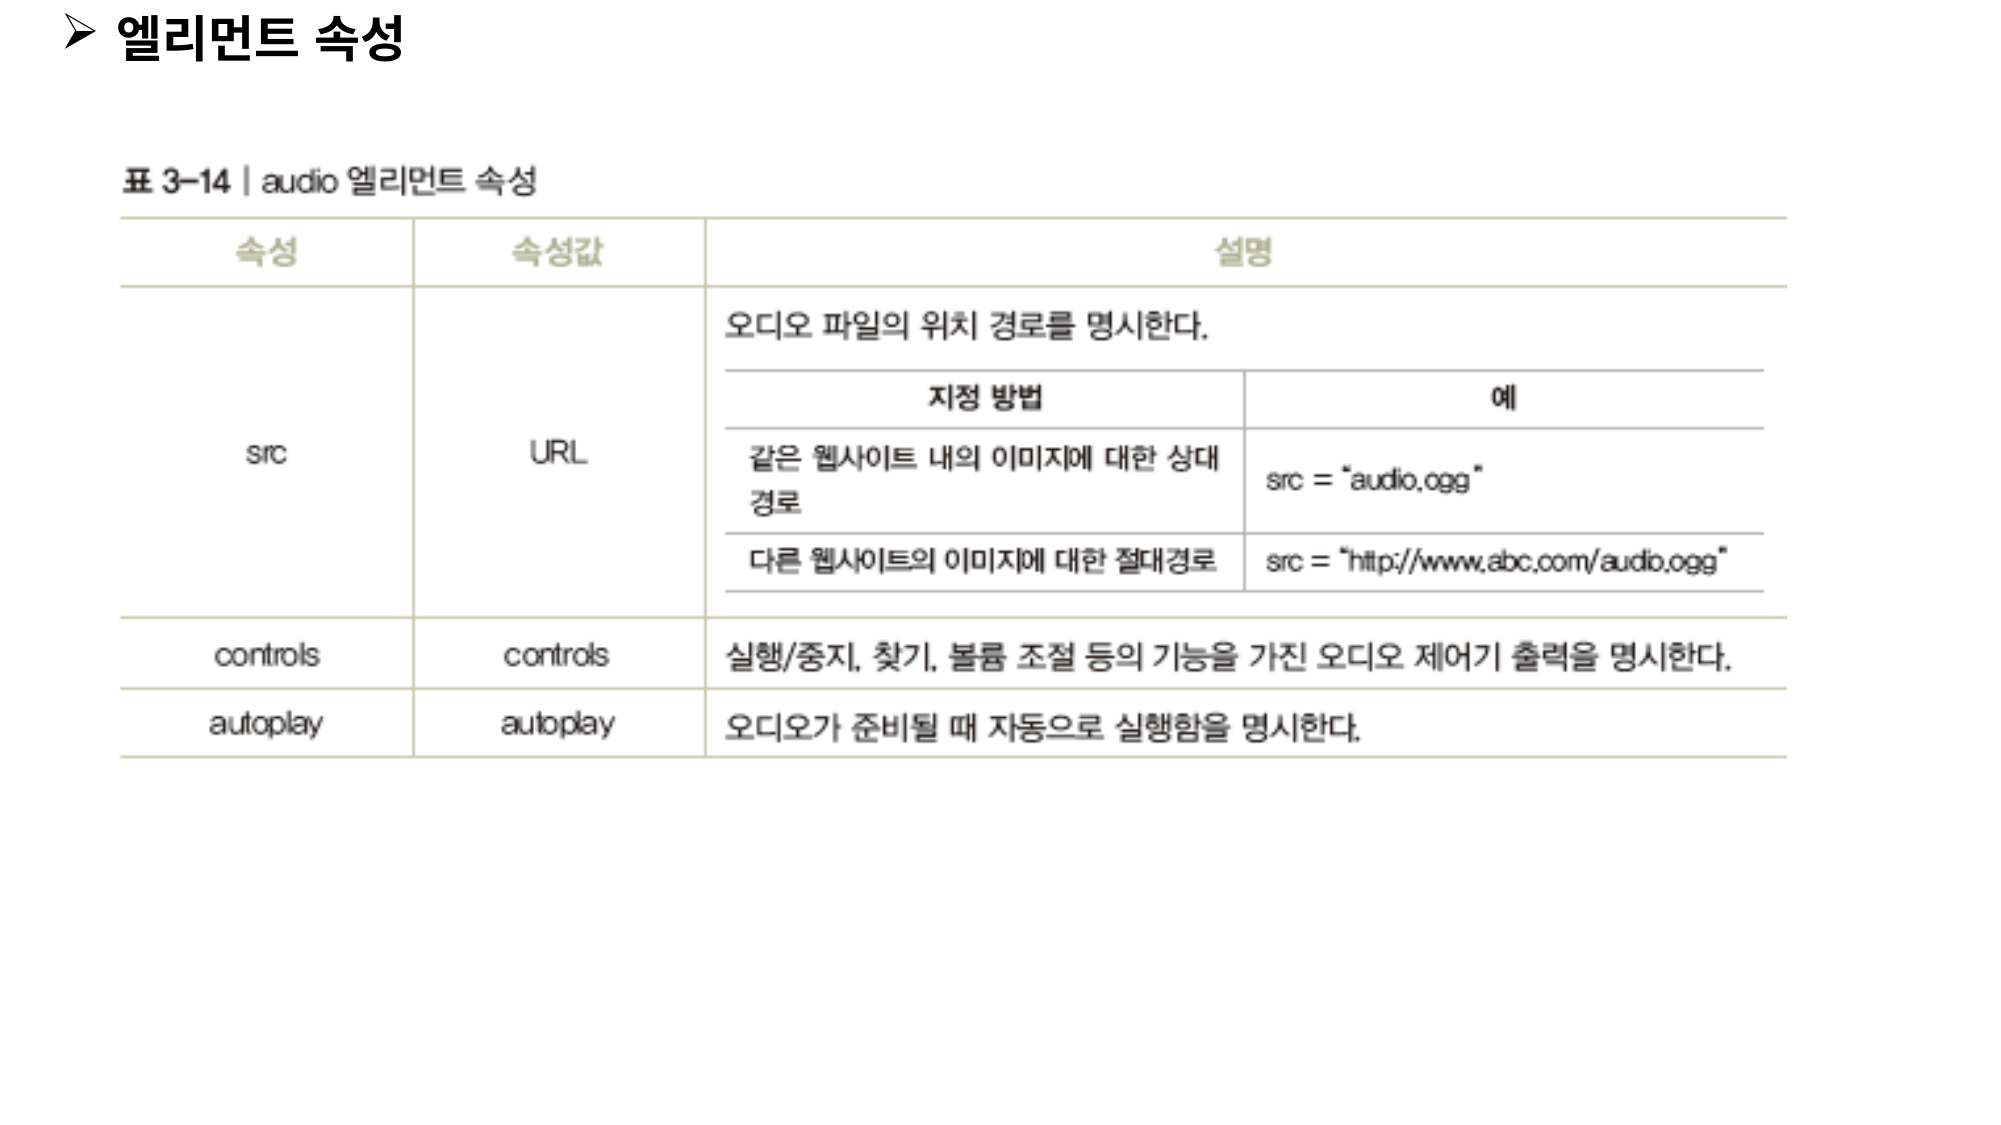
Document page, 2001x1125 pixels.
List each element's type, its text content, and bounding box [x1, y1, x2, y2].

picture [110, 139, 1787, 782]
text_box 엘리먼트 속성 [45, 0, 422, 75]
